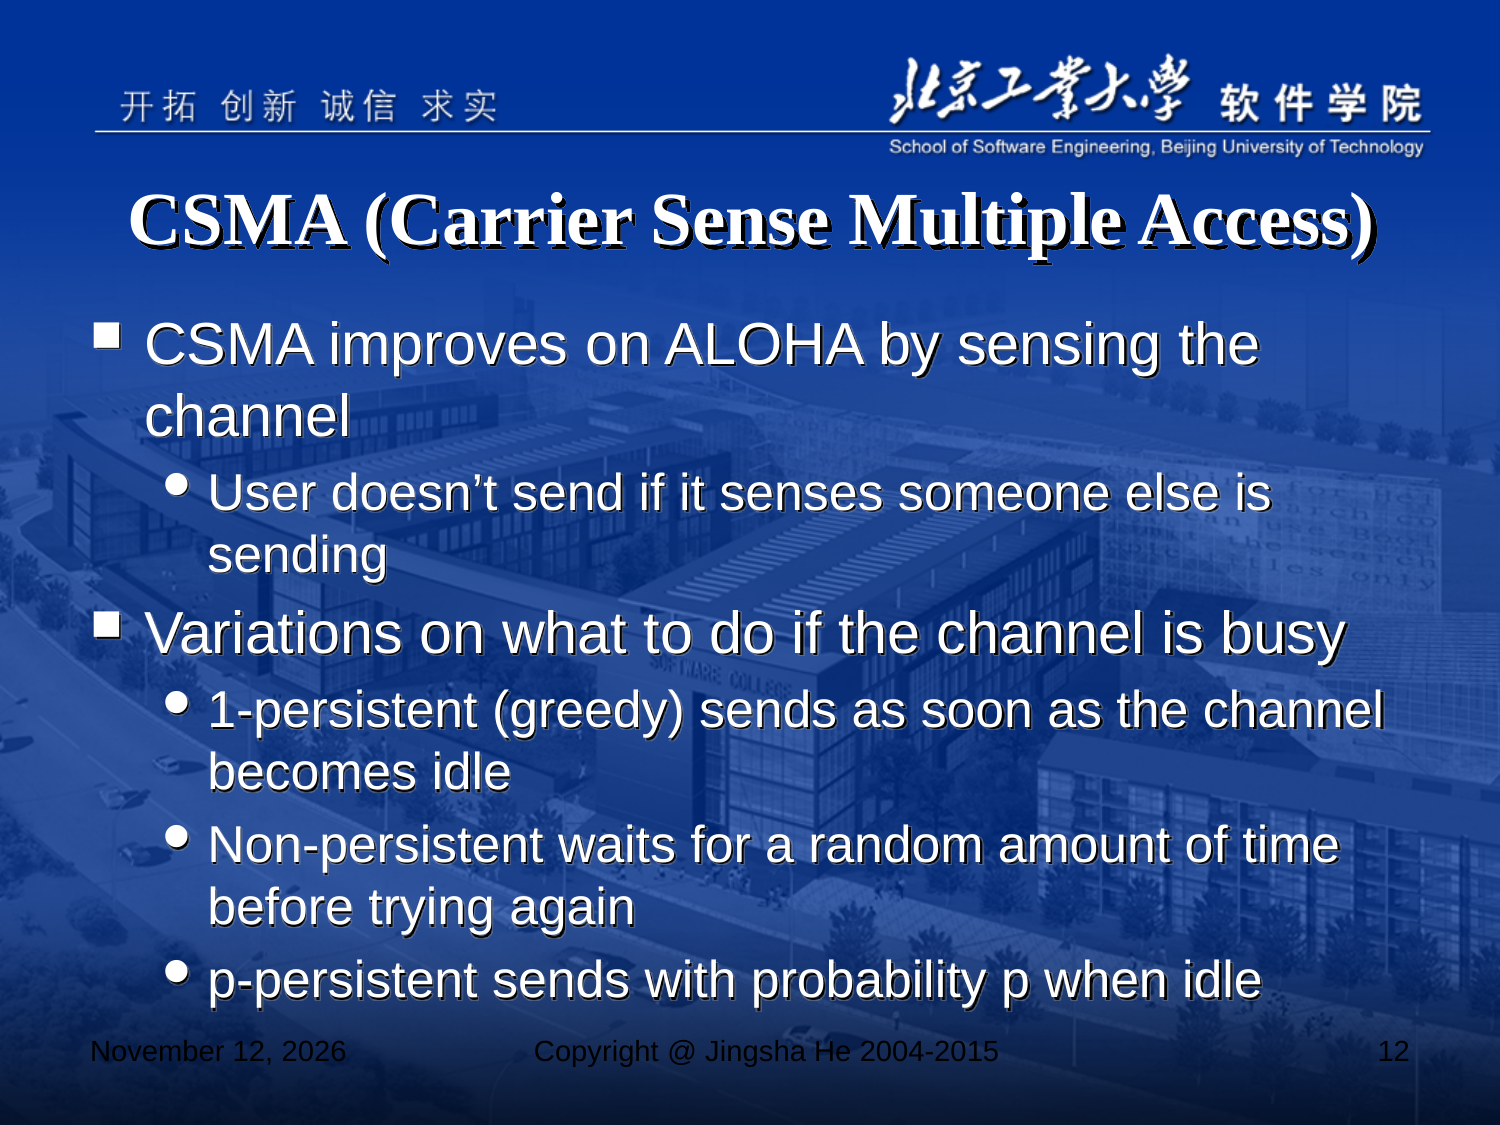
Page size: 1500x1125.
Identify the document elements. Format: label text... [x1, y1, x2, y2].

title CSMA (Carrier Sense Multiple Access) [76, 160, 1427, 268]
footer Copyright @ Jingsha He 2004-2015 [512, 1026, 1022, 1103]
list CSMA improves on ALOHA by sensing the channel User doesn’t send if it senses someone else is sending Variations on what to do if the channel is busy 1-persistent (greedy) sends as soon as the channel becomes idle Non-persistent waits for a random amount of time before trying again p-persistent sends with probability p when idle [75, 297, 1425, 1024]
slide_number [75, 1024, 425, 1103]
slide_number 12 [1074, 1026, 1425, 1103]
picture [0, 0, 1500, 1125]
